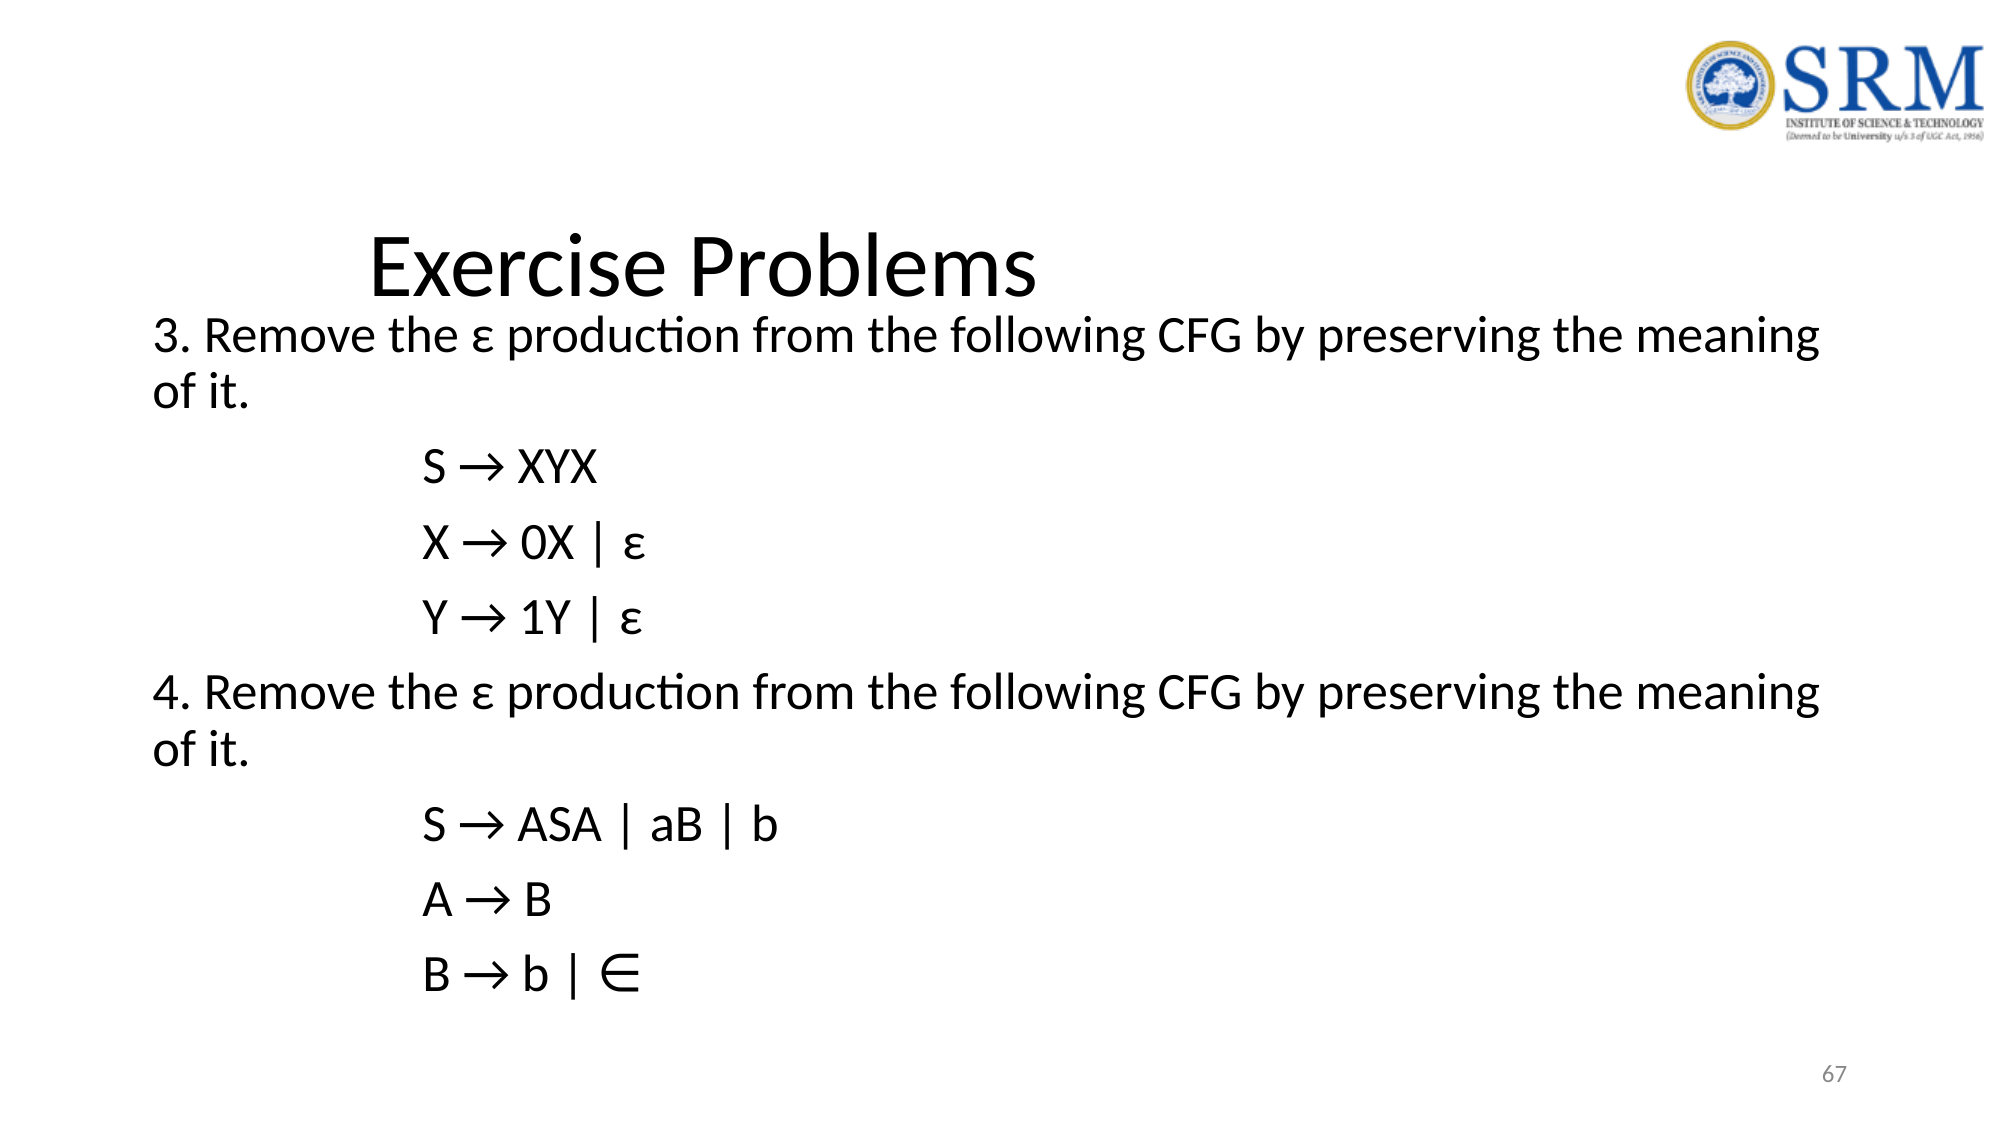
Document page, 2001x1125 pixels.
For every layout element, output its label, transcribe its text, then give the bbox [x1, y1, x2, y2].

slide_number 67 [1412, 1042, 1863, 1103]
list 3. Remove the ε production from the following CFG by preserving the meaning of it. S → XYX X → 0X | ε Y → 1Y | ε 4. Remove the ε production from the following CFG by preserving the meaning of it. S → ASA | aB | b A → B B → b | ∈ [137, 299, 1863, 1014]
picture [1674, 0, 1993, 182]
title Exercise Problems [353, 185, 1647, 349]
